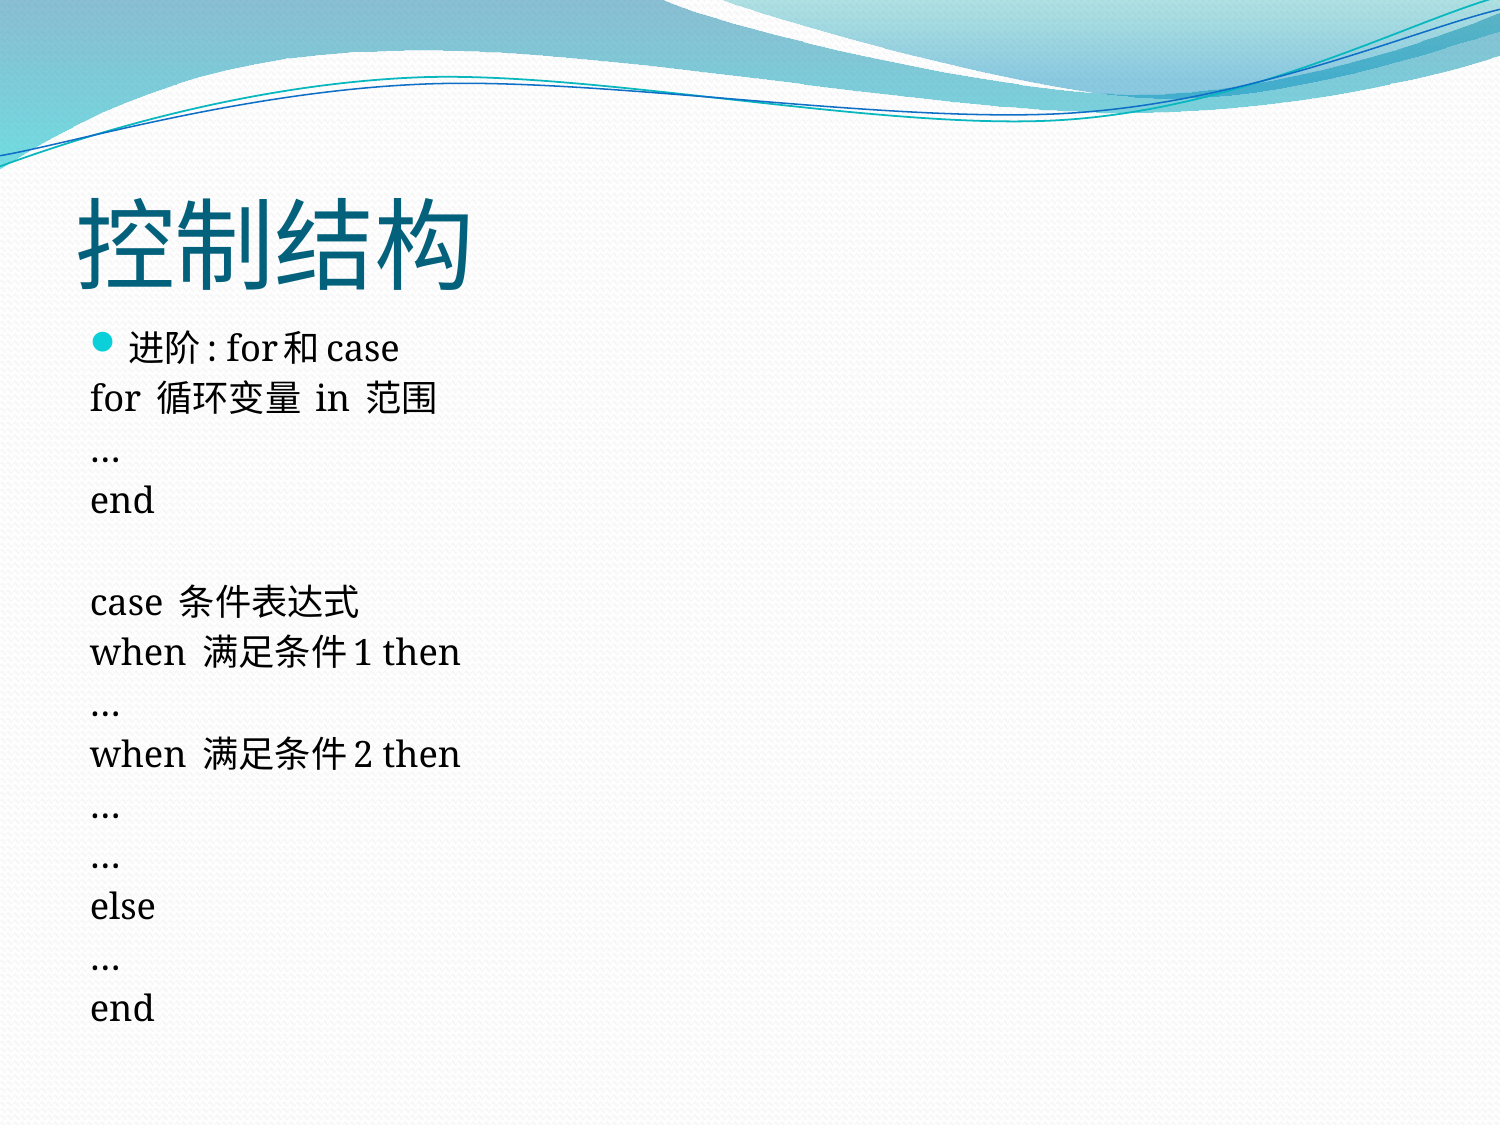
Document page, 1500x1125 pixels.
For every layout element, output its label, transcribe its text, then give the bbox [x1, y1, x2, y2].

title 控制结构 [75, 115, 1425, 303]
list 进阶: for和case for 循环变量 in 范围 … end case 条件表达式 when 满足条件1 then … when 满足条件2 then … … else … end [75, 317, 1425, 1038]
